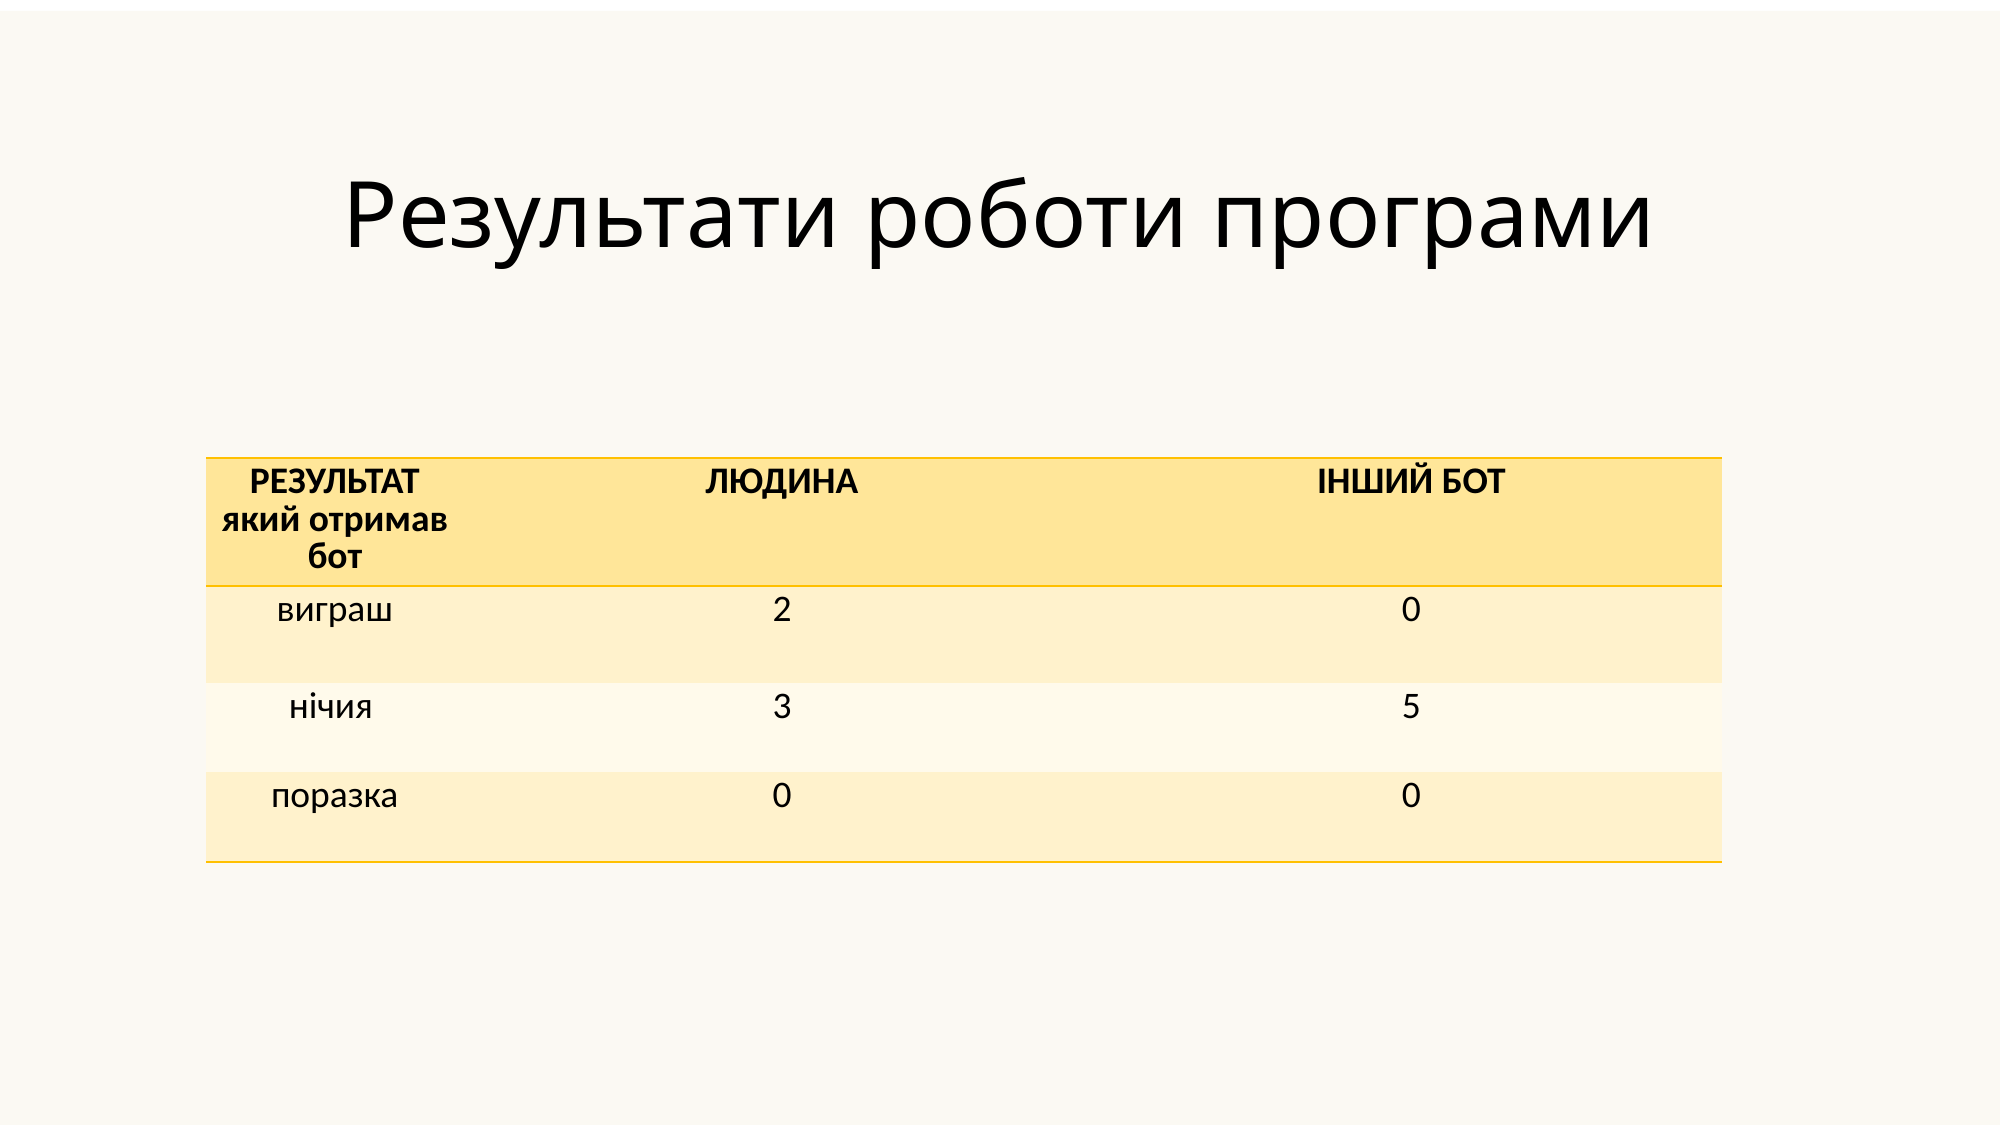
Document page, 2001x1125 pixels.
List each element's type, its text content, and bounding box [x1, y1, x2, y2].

table_header РЕЗУЛЬТАТ який отримав бот [206, 459, 463, 585]
text_box [0, 10, 2000, 1125]
title Результати роботи програми [137, 59, 1863, 278]
table_cell 0 [463, 772, 1100, 861]
table_cell 0 [1100, 587, 1722, 683]
table_cell 2 [463, 587, 1100, 683]
table_cell 0 [1100, 772, 1722, 861]
table_cell виграш [206, 587, 463, 683]
table_cell нічия [206, 683, 463, 772]
table_header ЛЮДИНА [463, 459, 1100, 585]
table_cell 5 [1100, 683, 1722, 772]
table_header ІНШИЙ БОТ [1100, 459, 1722, 585]
table_cell поразка [206, 772, 463, 861]
table_cell 3 [463, 683, 1100, 772]
